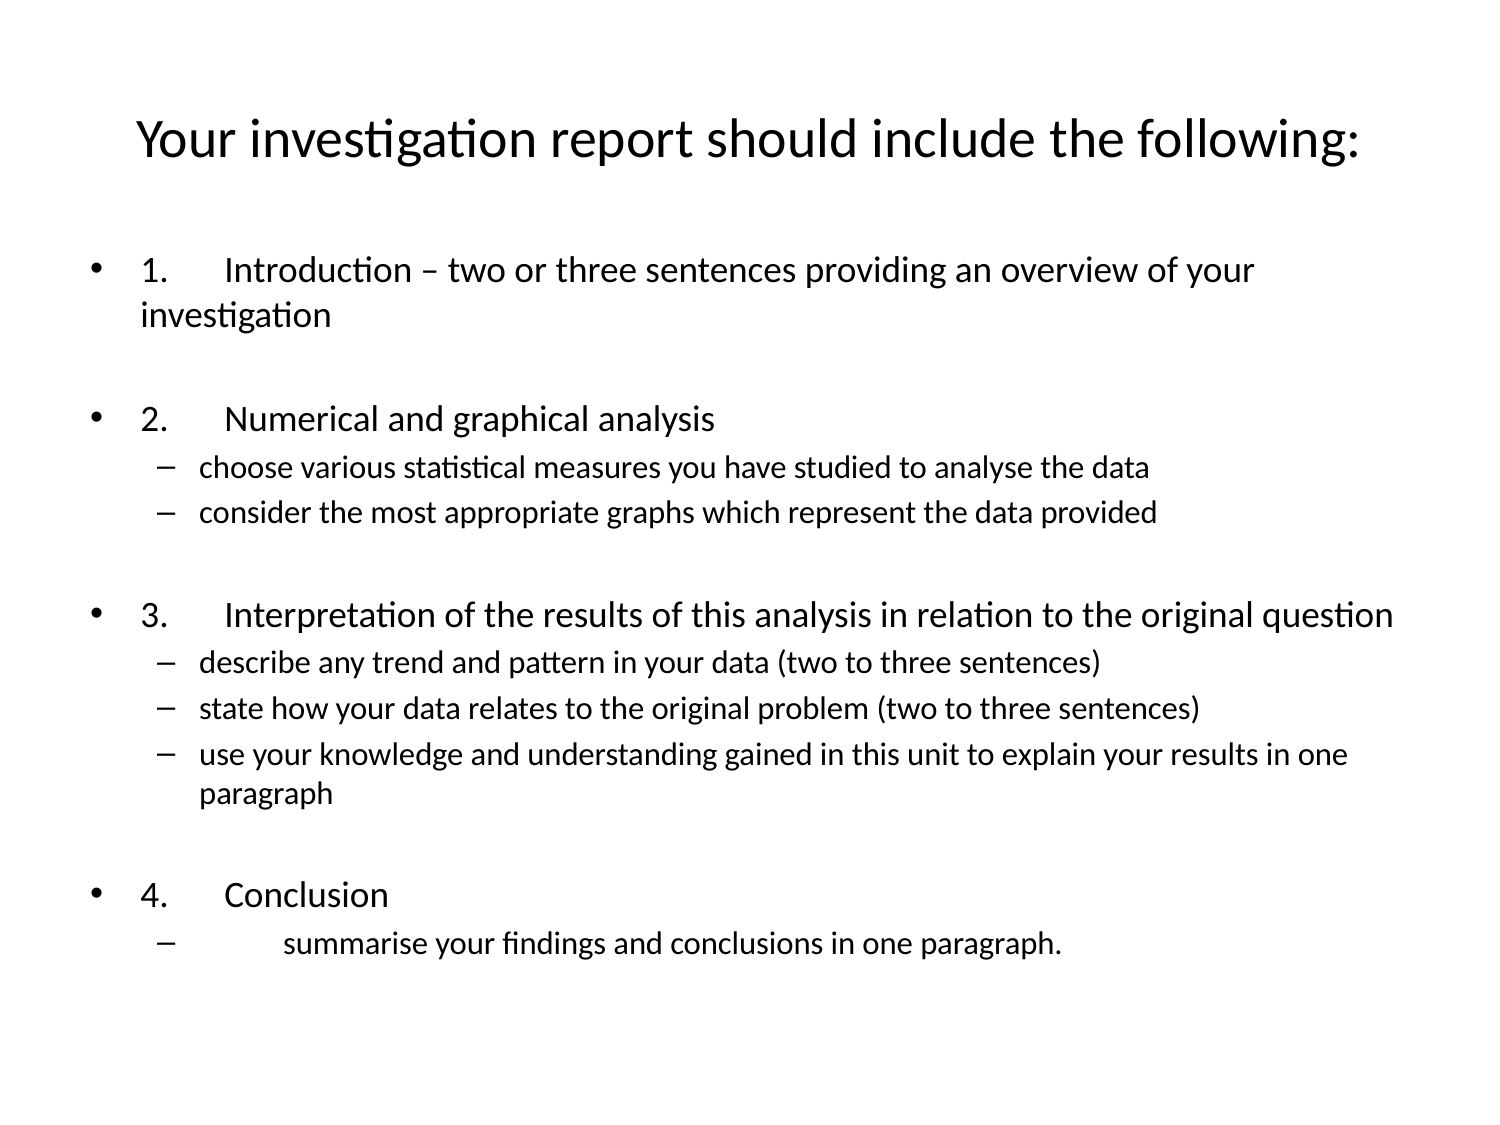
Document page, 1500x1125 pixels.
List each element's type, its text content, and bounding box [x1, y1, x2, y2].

title Your investigation report should include the following: [75, 74, 1425, 237]
list 1. Introduction – two or three sentences providing an overview of your investigation 2. Numerical and graphical analysis choose various statistical measures you have studied to analyse the data consider the most appropriate graphs which represent the data provided 3. Interpretation of the results of this analysis in relation to the original question describe any trend and pattern in your data (two to three sentences) state how your data relates to the original problem (two to three sentences) use your knowledge and understanding gained in this unit to explain your results in one paragraph 4. Conclusion summarise your findings and conclusions in one paragraph. [75, 237, 1425, 998]
